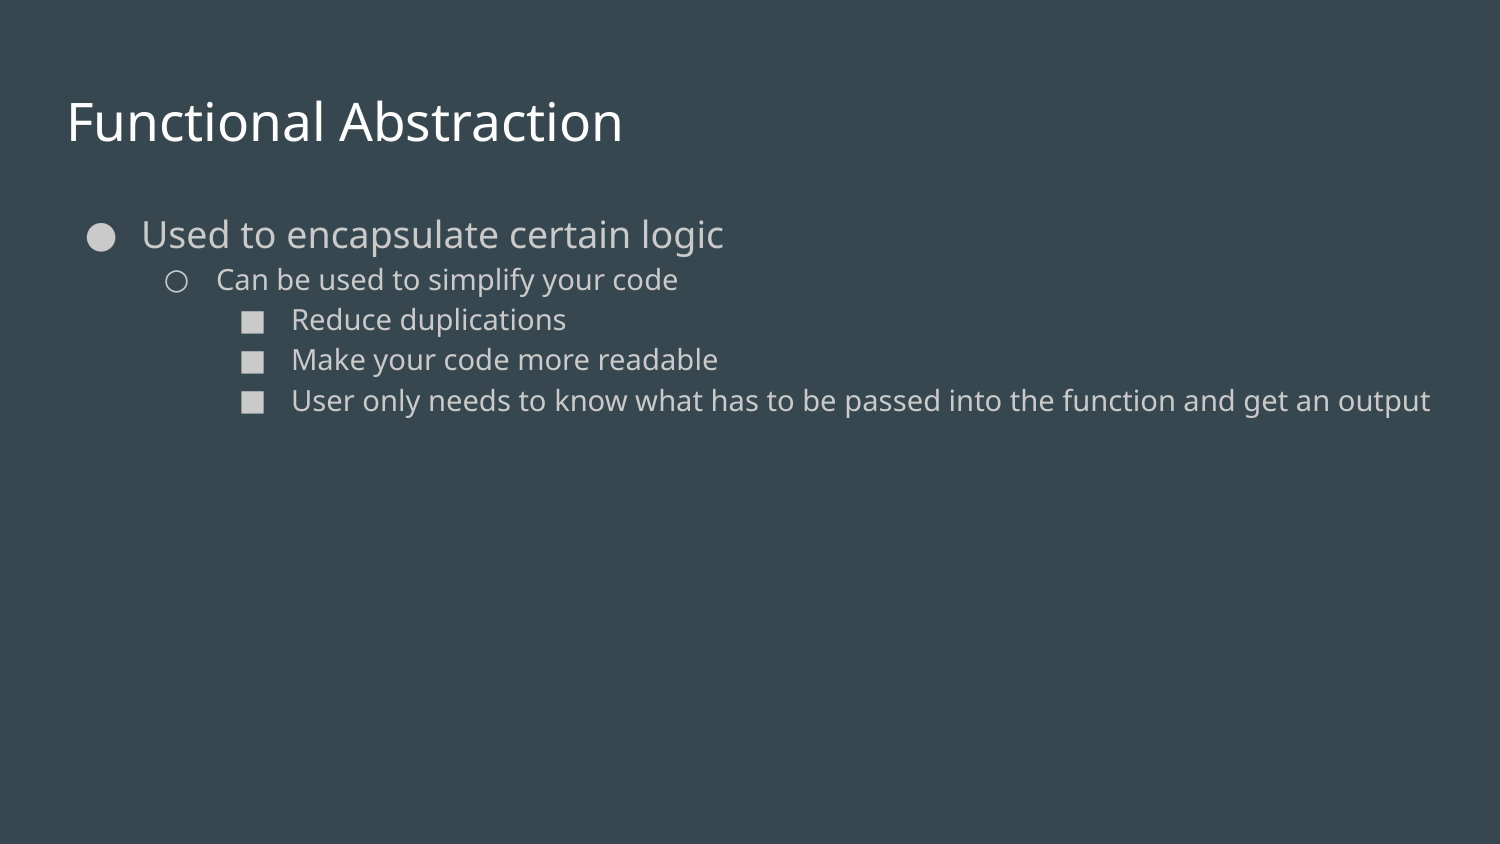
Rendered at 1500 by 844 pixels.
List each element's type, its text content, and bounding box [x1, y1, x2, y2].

title Functional Abstraction [51, 72, 1449, 167]
list Used to encapsulate certain logic Can be used to simplify your code Reduce duplications Make your code more readable User only needs to know what has to be passed into the function and get an output [51, 189, 1449, 750]
